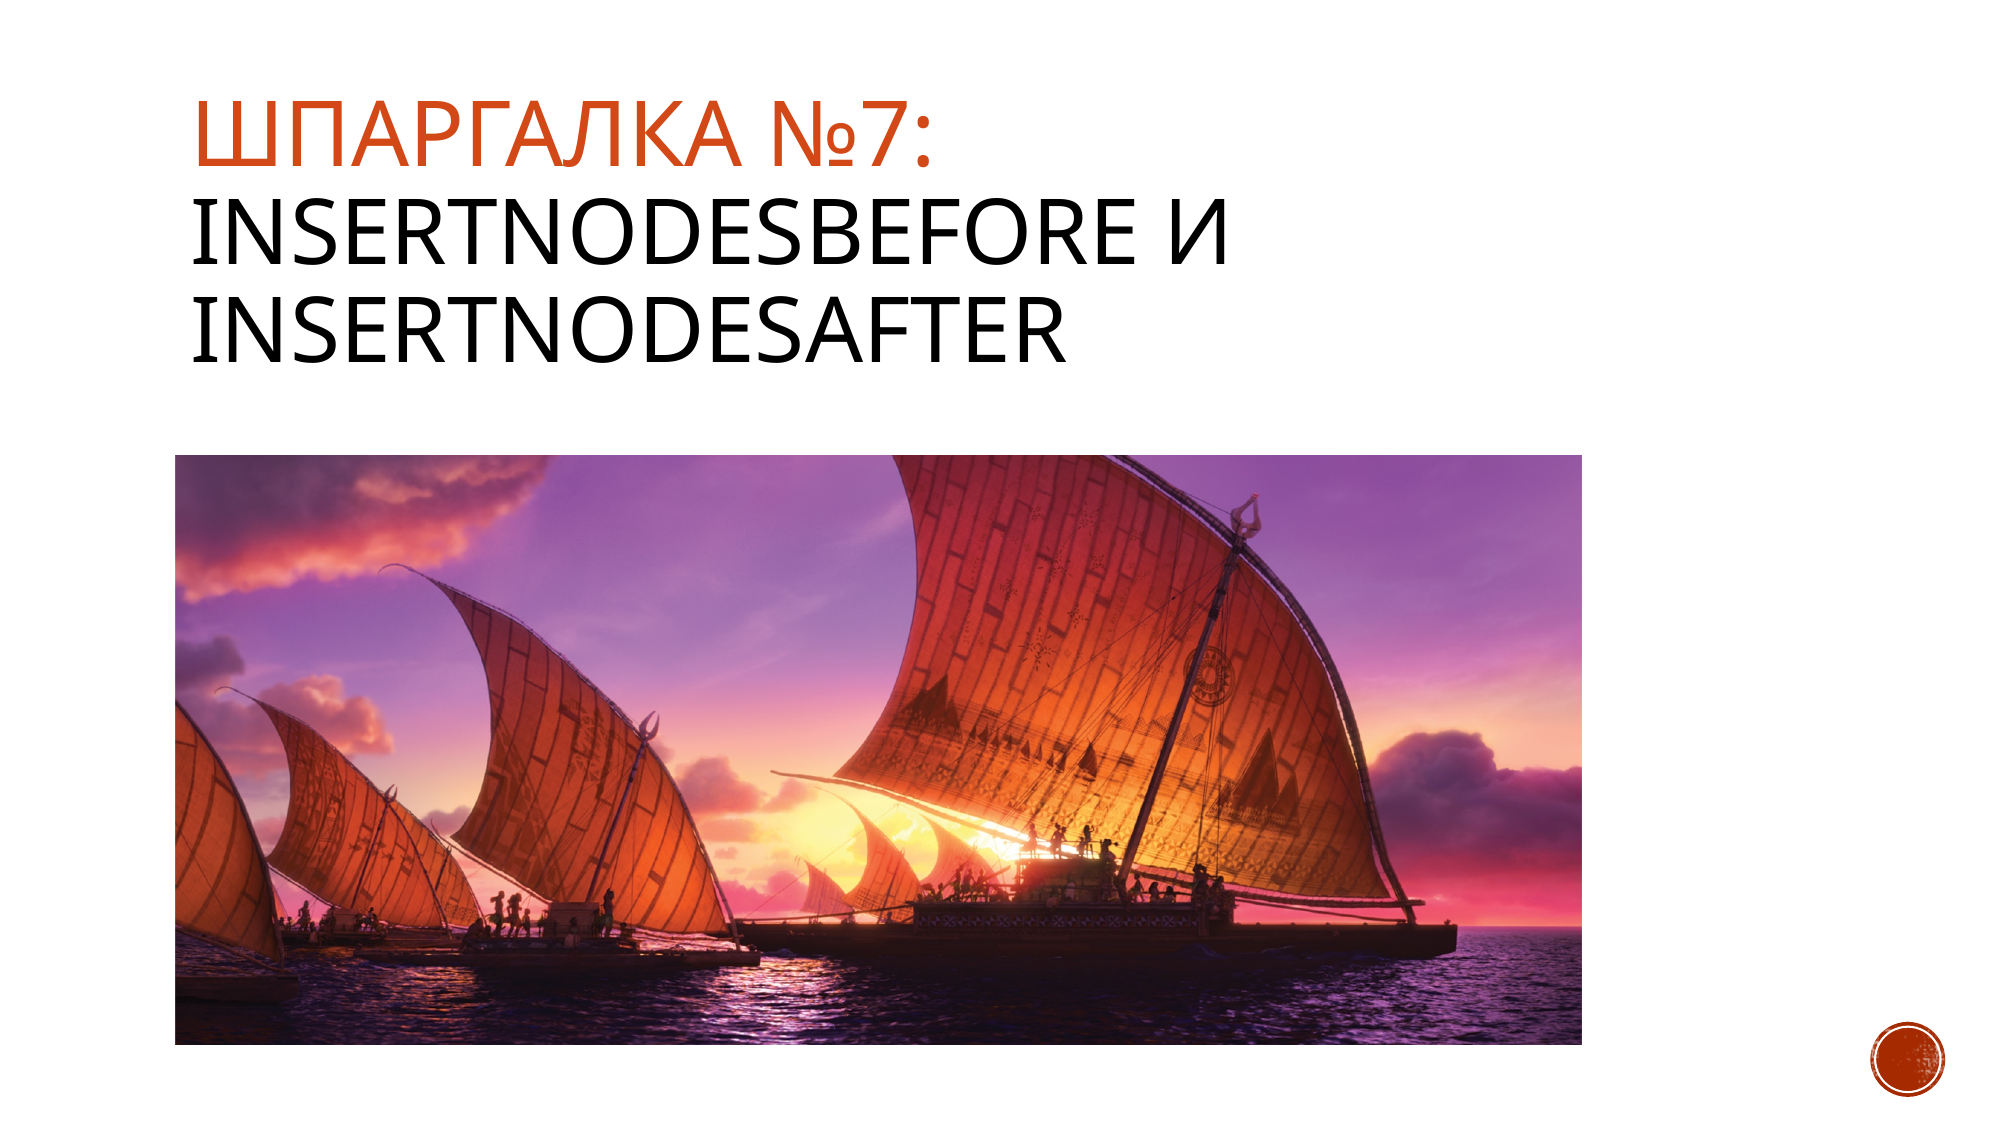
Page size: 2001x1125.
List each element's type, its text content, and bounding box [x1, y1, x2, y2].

title ШПАРГАЛКА №7: InsertNodesBefore и InsertNodesAfter [175, 79, 1826, 391]
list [176, 457, 1580, 1043]
